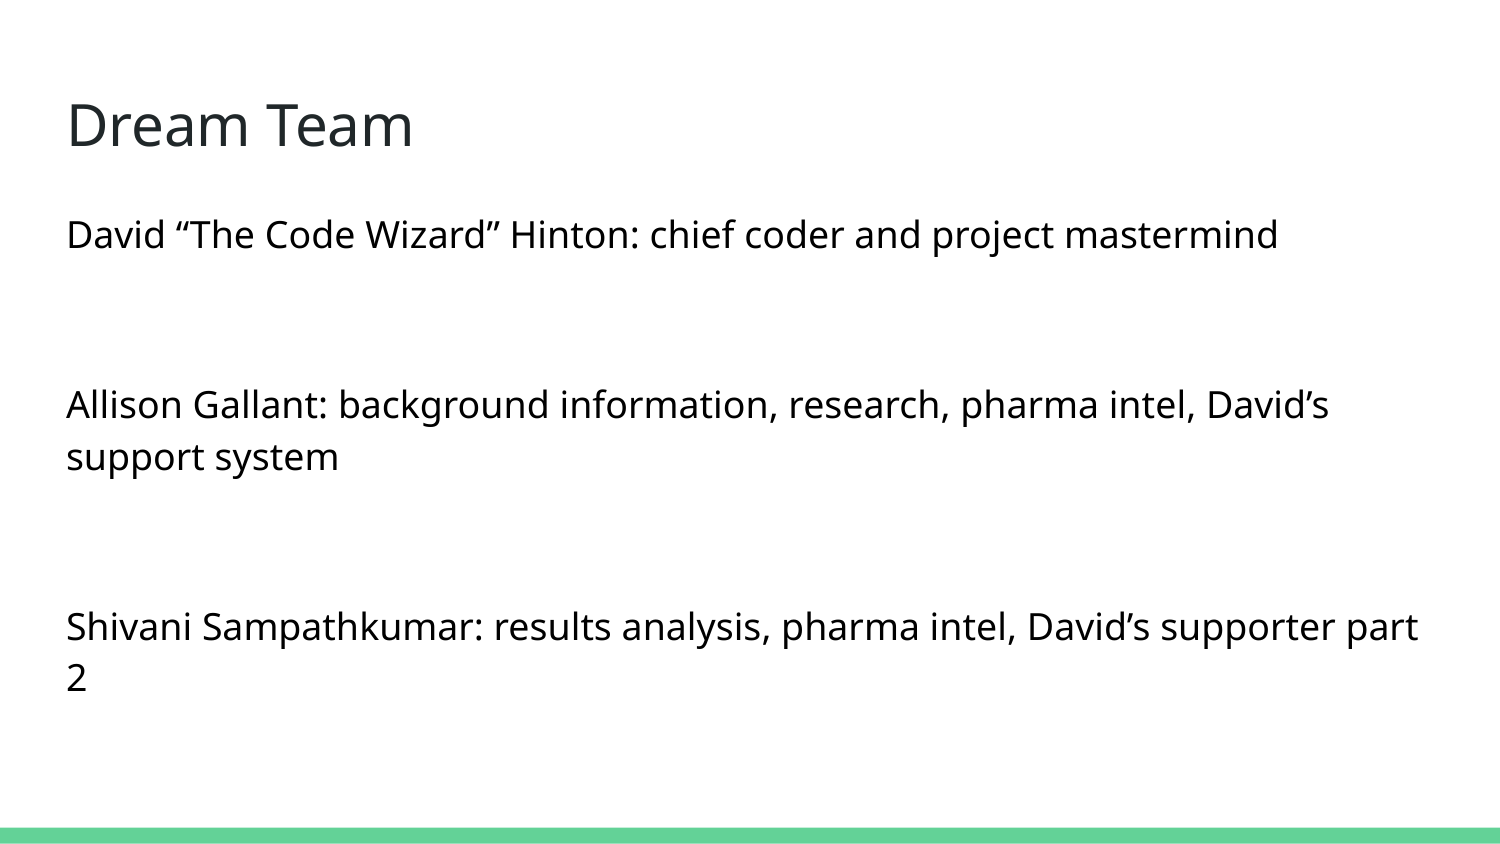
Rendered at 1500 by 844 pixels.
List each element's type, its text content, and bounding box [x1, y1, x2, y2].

list David “The Code Wizard” Hinton: chief coder and project mastermind Allison Gallant: background information, research, pharma intel, David’s support system Shivani Sampathkumar: results analysis, pharma intel, David’s supporter part 2 [51, 189, 1449, 750]
title Dream Team [51, 72, 1449, 167]
